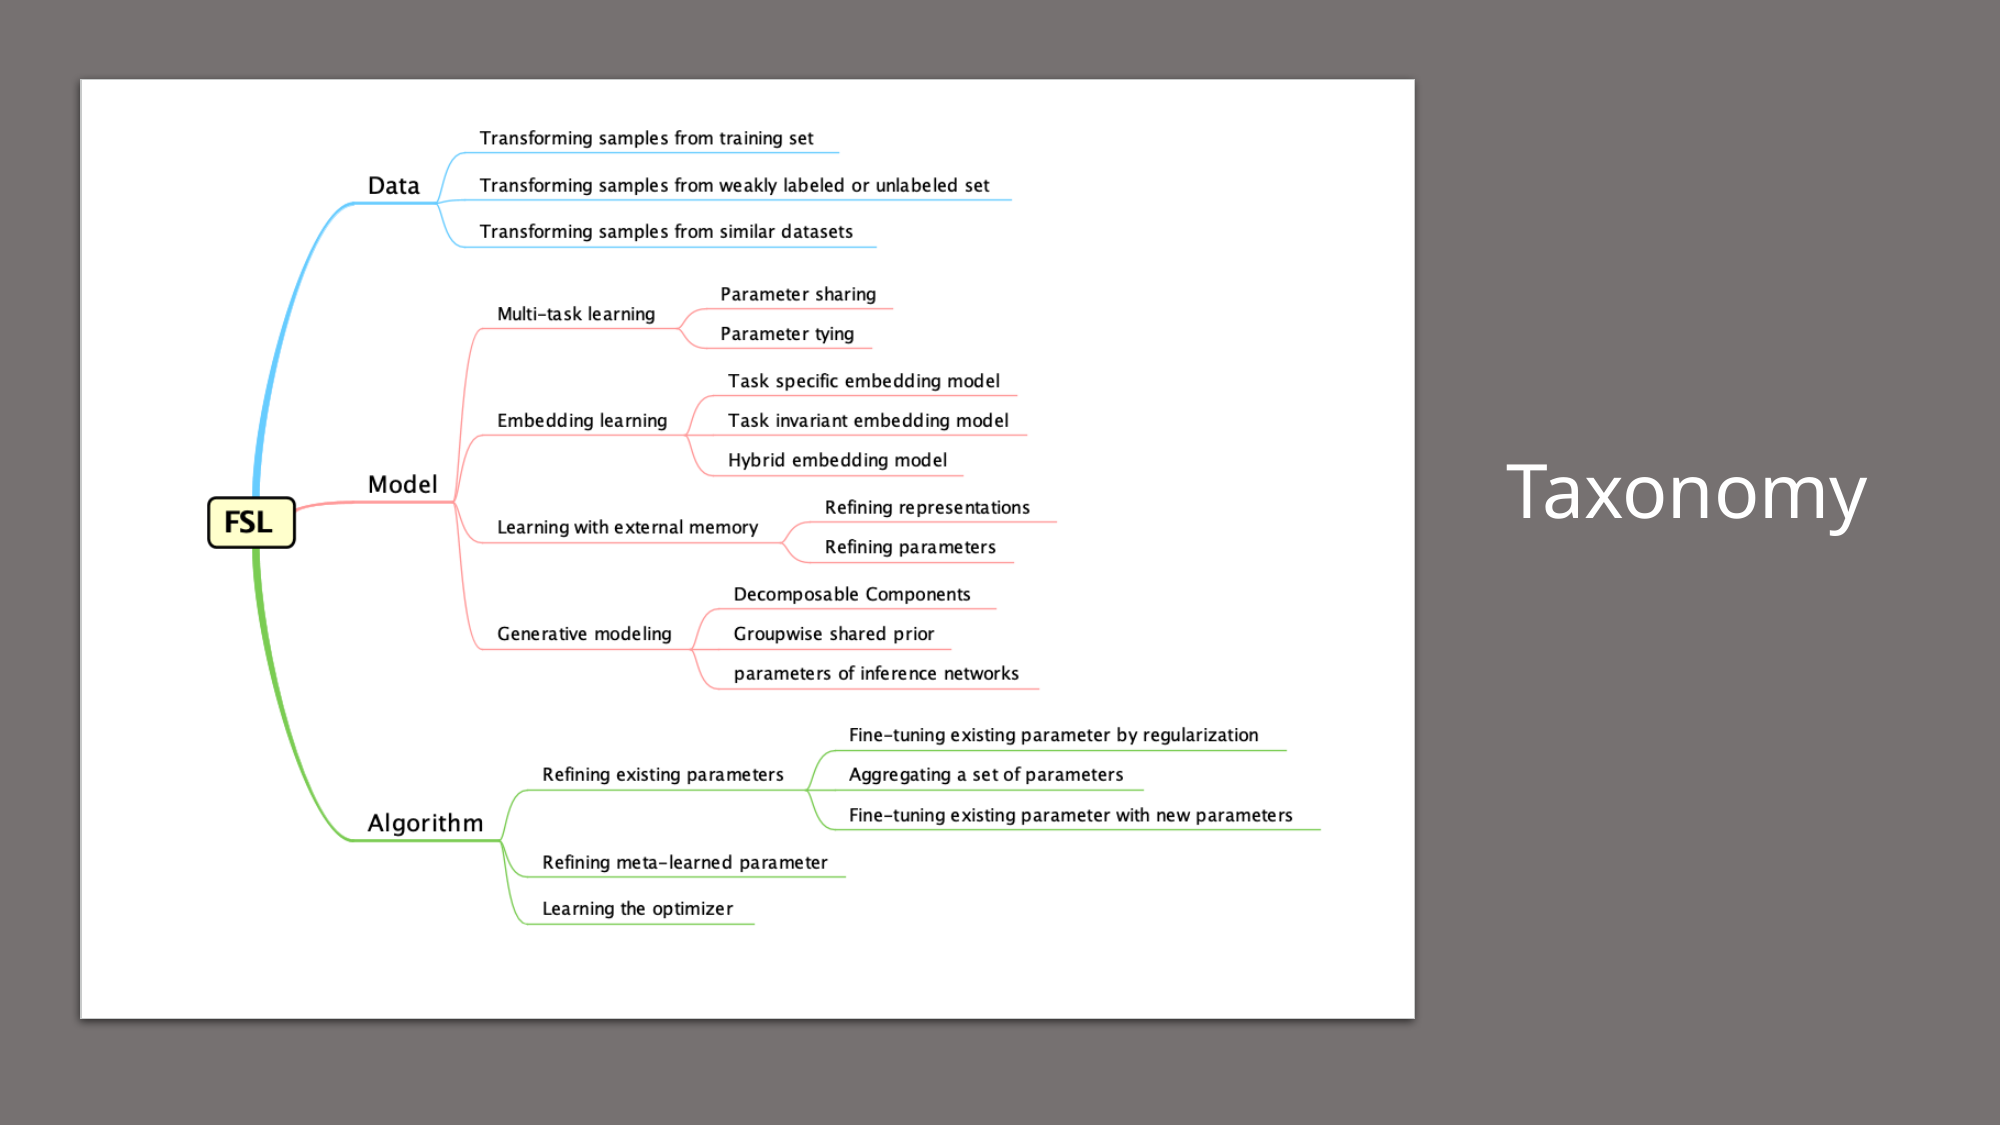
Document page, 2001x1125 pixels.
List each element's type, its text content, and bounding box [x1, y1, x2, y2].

title Taxonomy [1491, 101, 1921, 888]
text_box [0, 0, 2000, 1125]
text_box [80, 78, 1415, 1019]
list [194, 106, 1334, 938]
